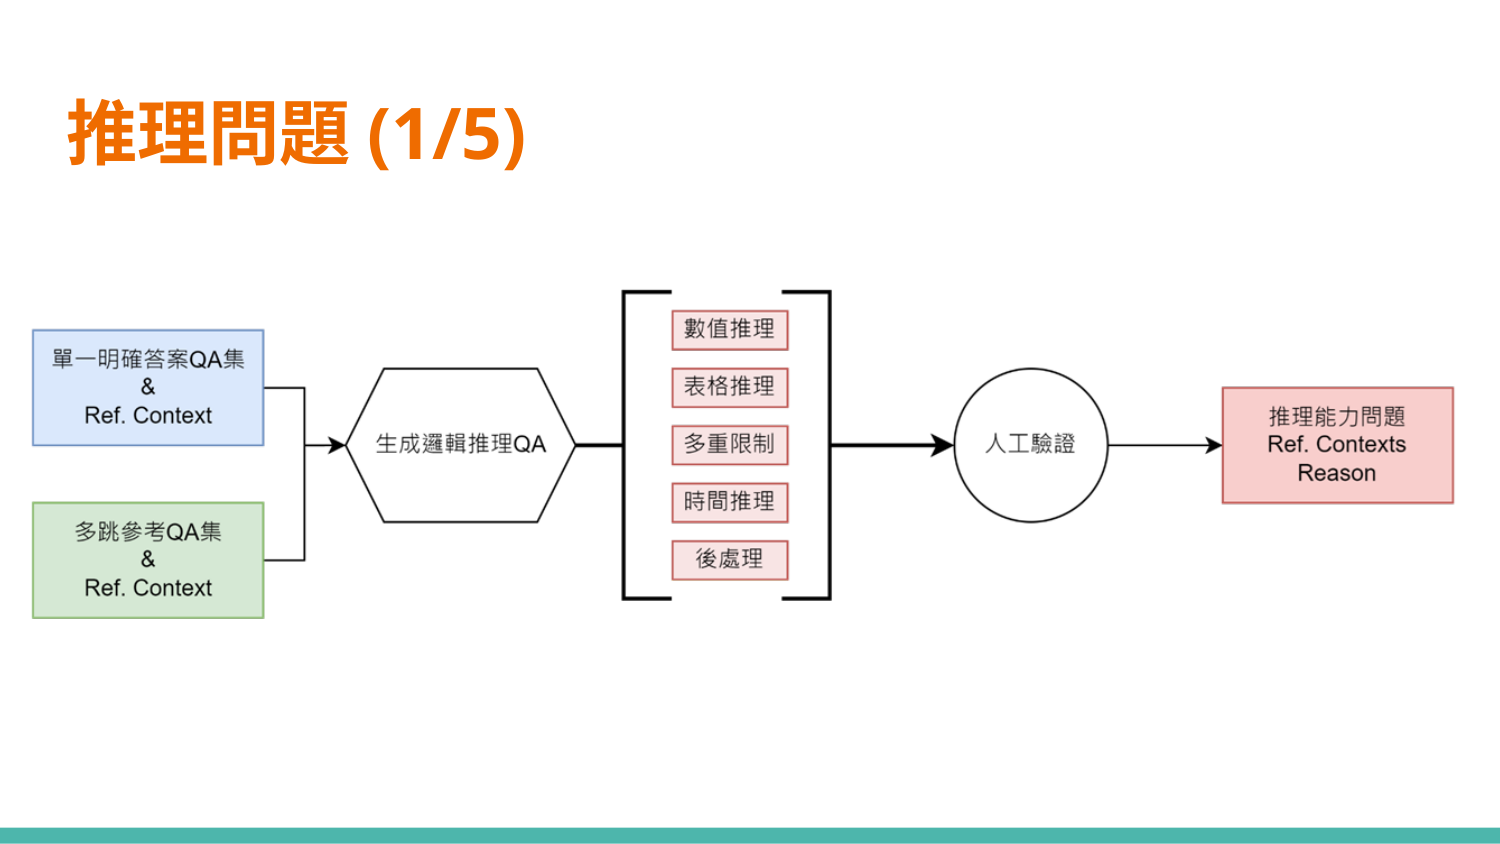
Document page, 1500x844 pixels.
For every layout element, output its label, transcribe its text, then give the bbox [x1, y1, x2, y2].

picture [13, 269, 1475, 638]
title 推理問題(1/5) [51, 72, 1449, 189]
